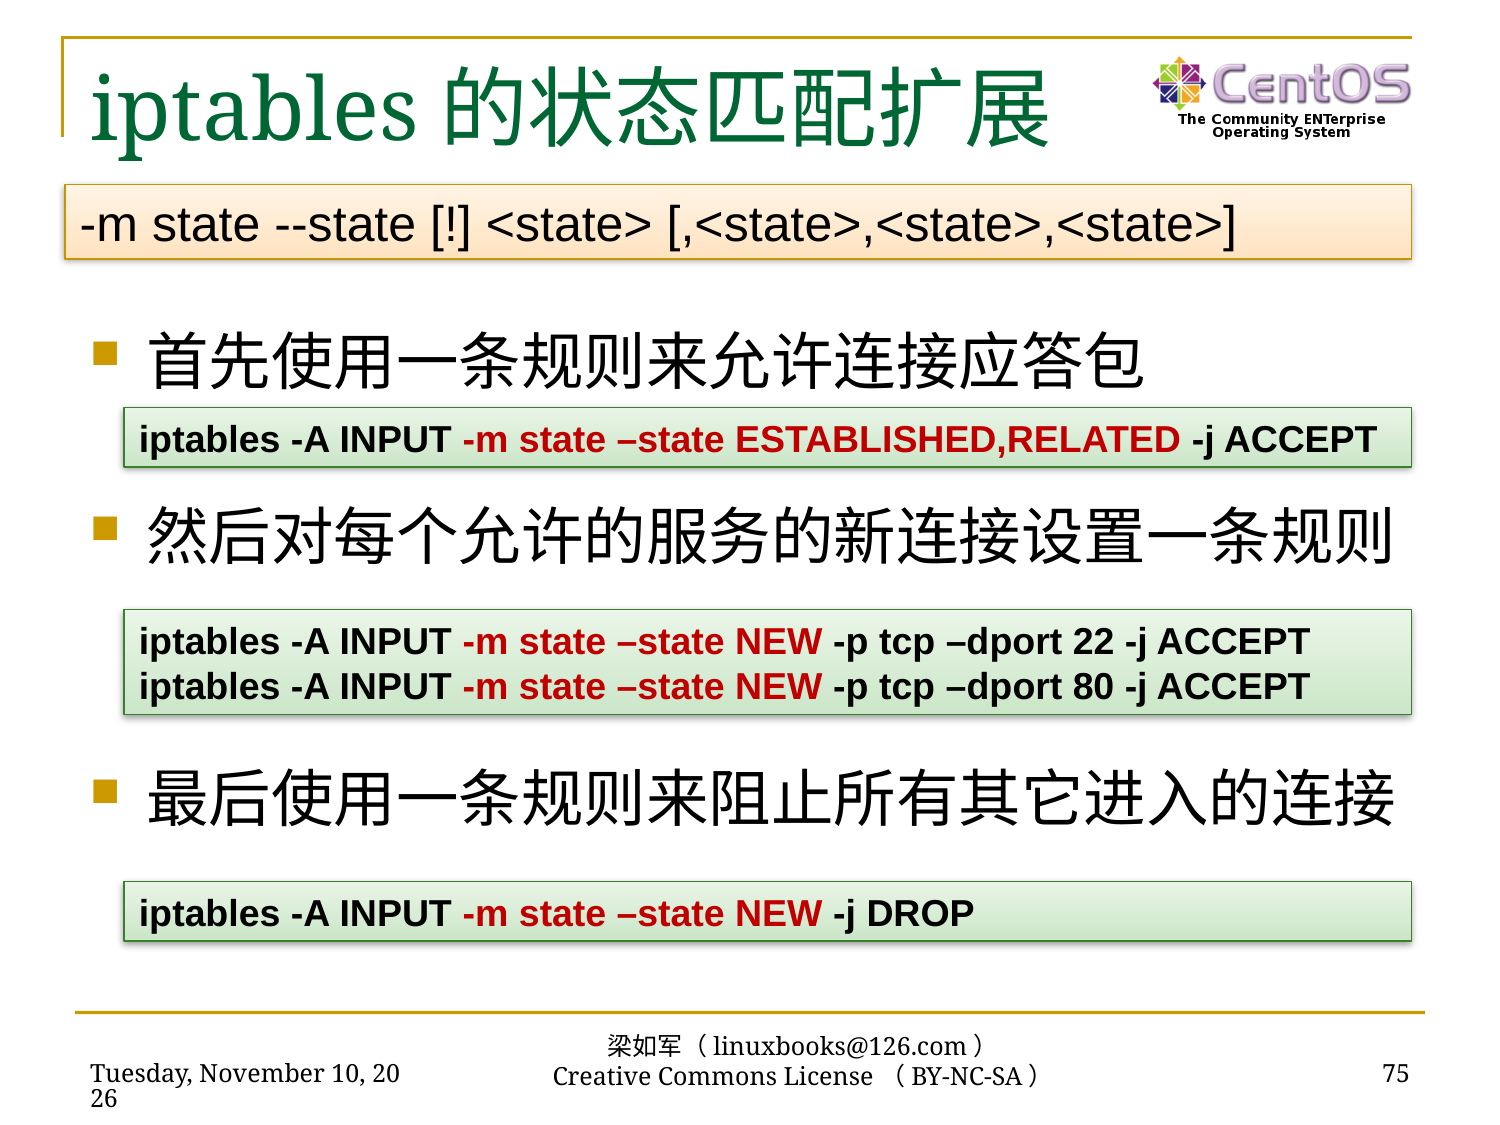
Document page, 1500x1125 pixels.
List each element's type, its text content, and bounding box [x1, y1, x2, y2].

text_box iptables -A INPUT -m state –state NEW -p tcp –dport 22 -j ACCEPT iptables -A INPUT -m state –state NEW -p tcp –dport 80 -j ACCEPT [123, 609, 1412, 715]
footer 梁如军（linuxbooks@126.com） Creative Commons License（BY-NC-SA） [359, 1022, 1247, 1099]
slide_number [74, 1023, 426, 1100]
text_box iptables -A INPUT -m state –state ESTABLISHED,RELATED -j ACCEPT [123, 407, 1412, 468]
text_box iptables -A INPUT -m state –state NEW -j DROP [123, 881, 1412, 942]
slide_number 75 [1074, 1023, 1426, 1100]
title iptables的状态匹配扩展 [74, 45, 1426, 233]
list 首先使用一条规则来允许连接应答包 然后对每个允许的服务的新连接设置一条规则 最后使用一条规则来阻止所有其它进入的连接 [74, 314, 1426, 1006]
text_box -m state --state [!] <state> [,<state>,<state>,<state>] [64, 184, 1412, 260]
